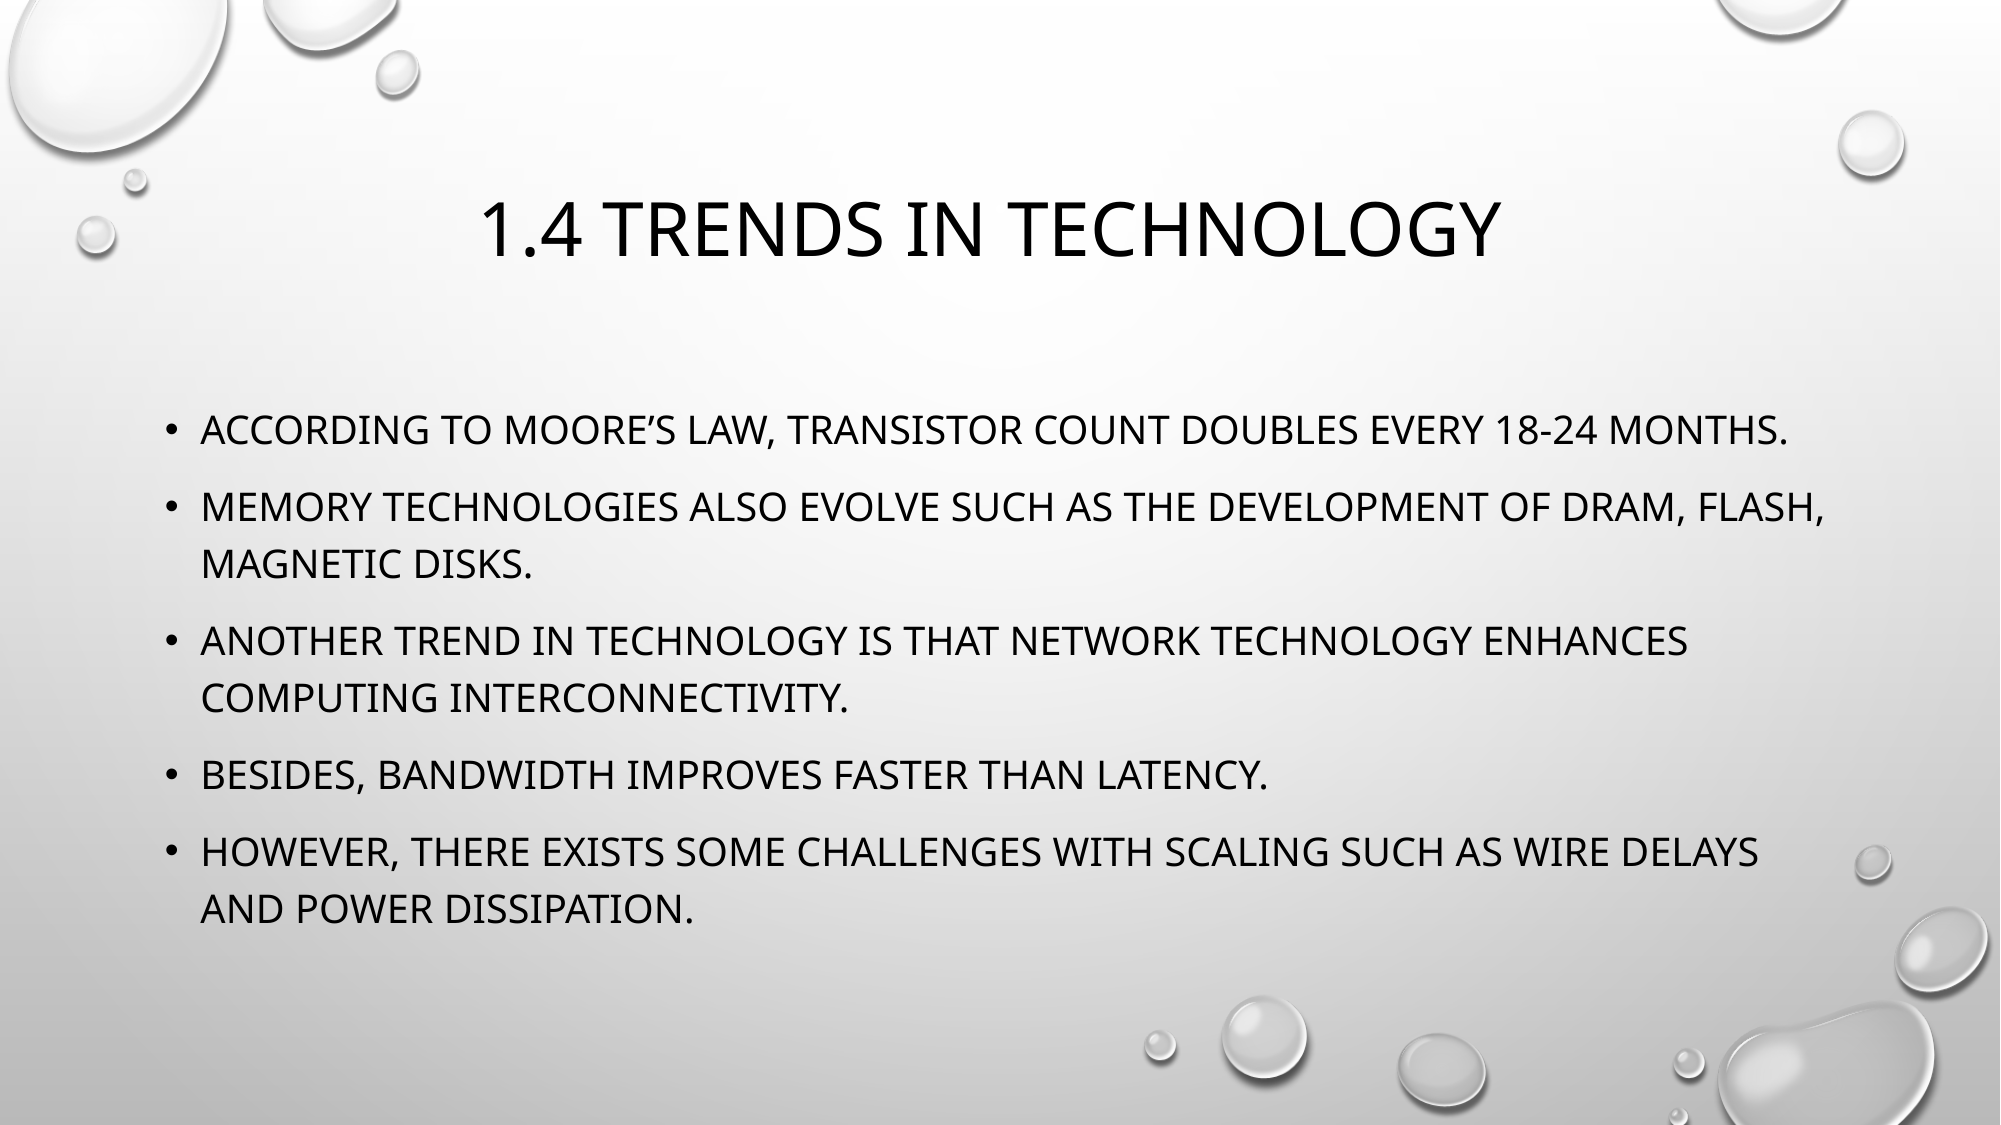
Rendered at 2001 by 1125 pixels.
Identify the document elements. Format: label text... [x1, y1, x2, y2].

title 1.4 Trends in Technology [149, 101, 1851, 364]
list According to Moore’s Law, transistor count doubles every 18-24 months. Memory technologies also evolve such as the development of DRAM, Flash, Magnetic Disks. Another trend in technology is that network technology enhances computing interconnectivity. Besides, bandwidth improves faster than latency. However, there exists some challenges with scaling such as wire delays and power dissipation. [149, 388, 1850, 950]
picture [0, 0, 2000, 1125]
